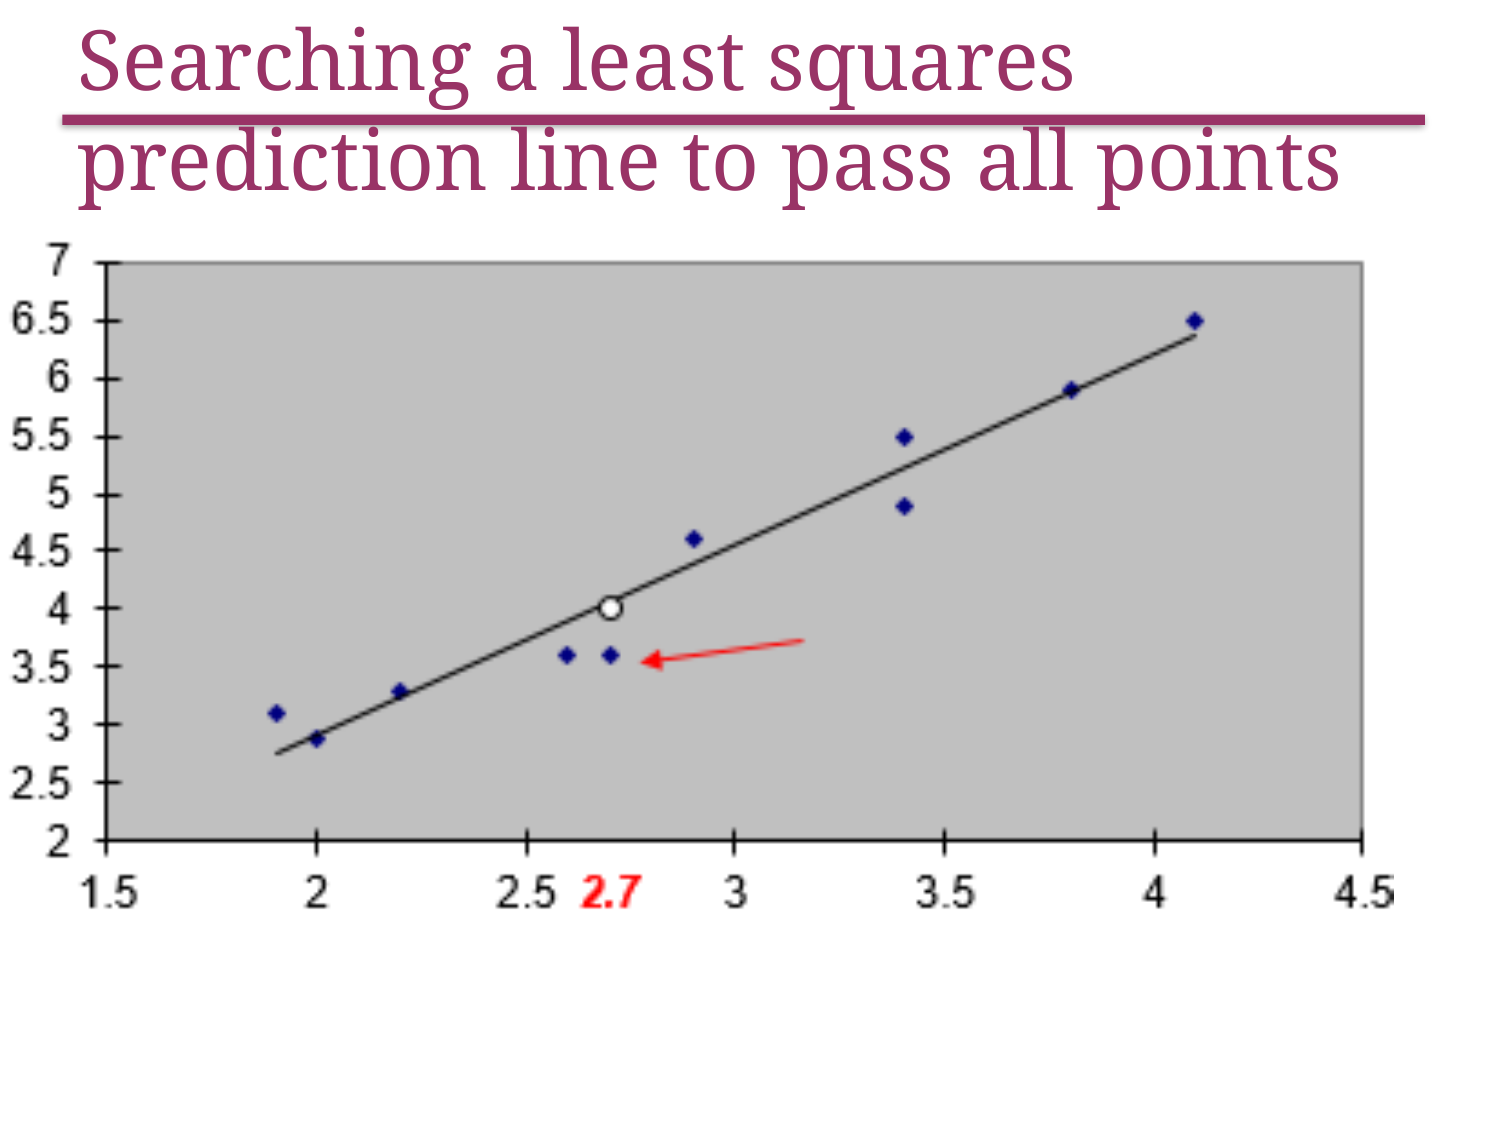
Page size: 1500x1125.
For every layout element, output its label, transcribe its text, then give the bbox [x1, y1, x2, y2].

picture [4, 237, 1394, 920]
title Searching a least squares prediction line to pass all points [62, 0, 1425, 238]
